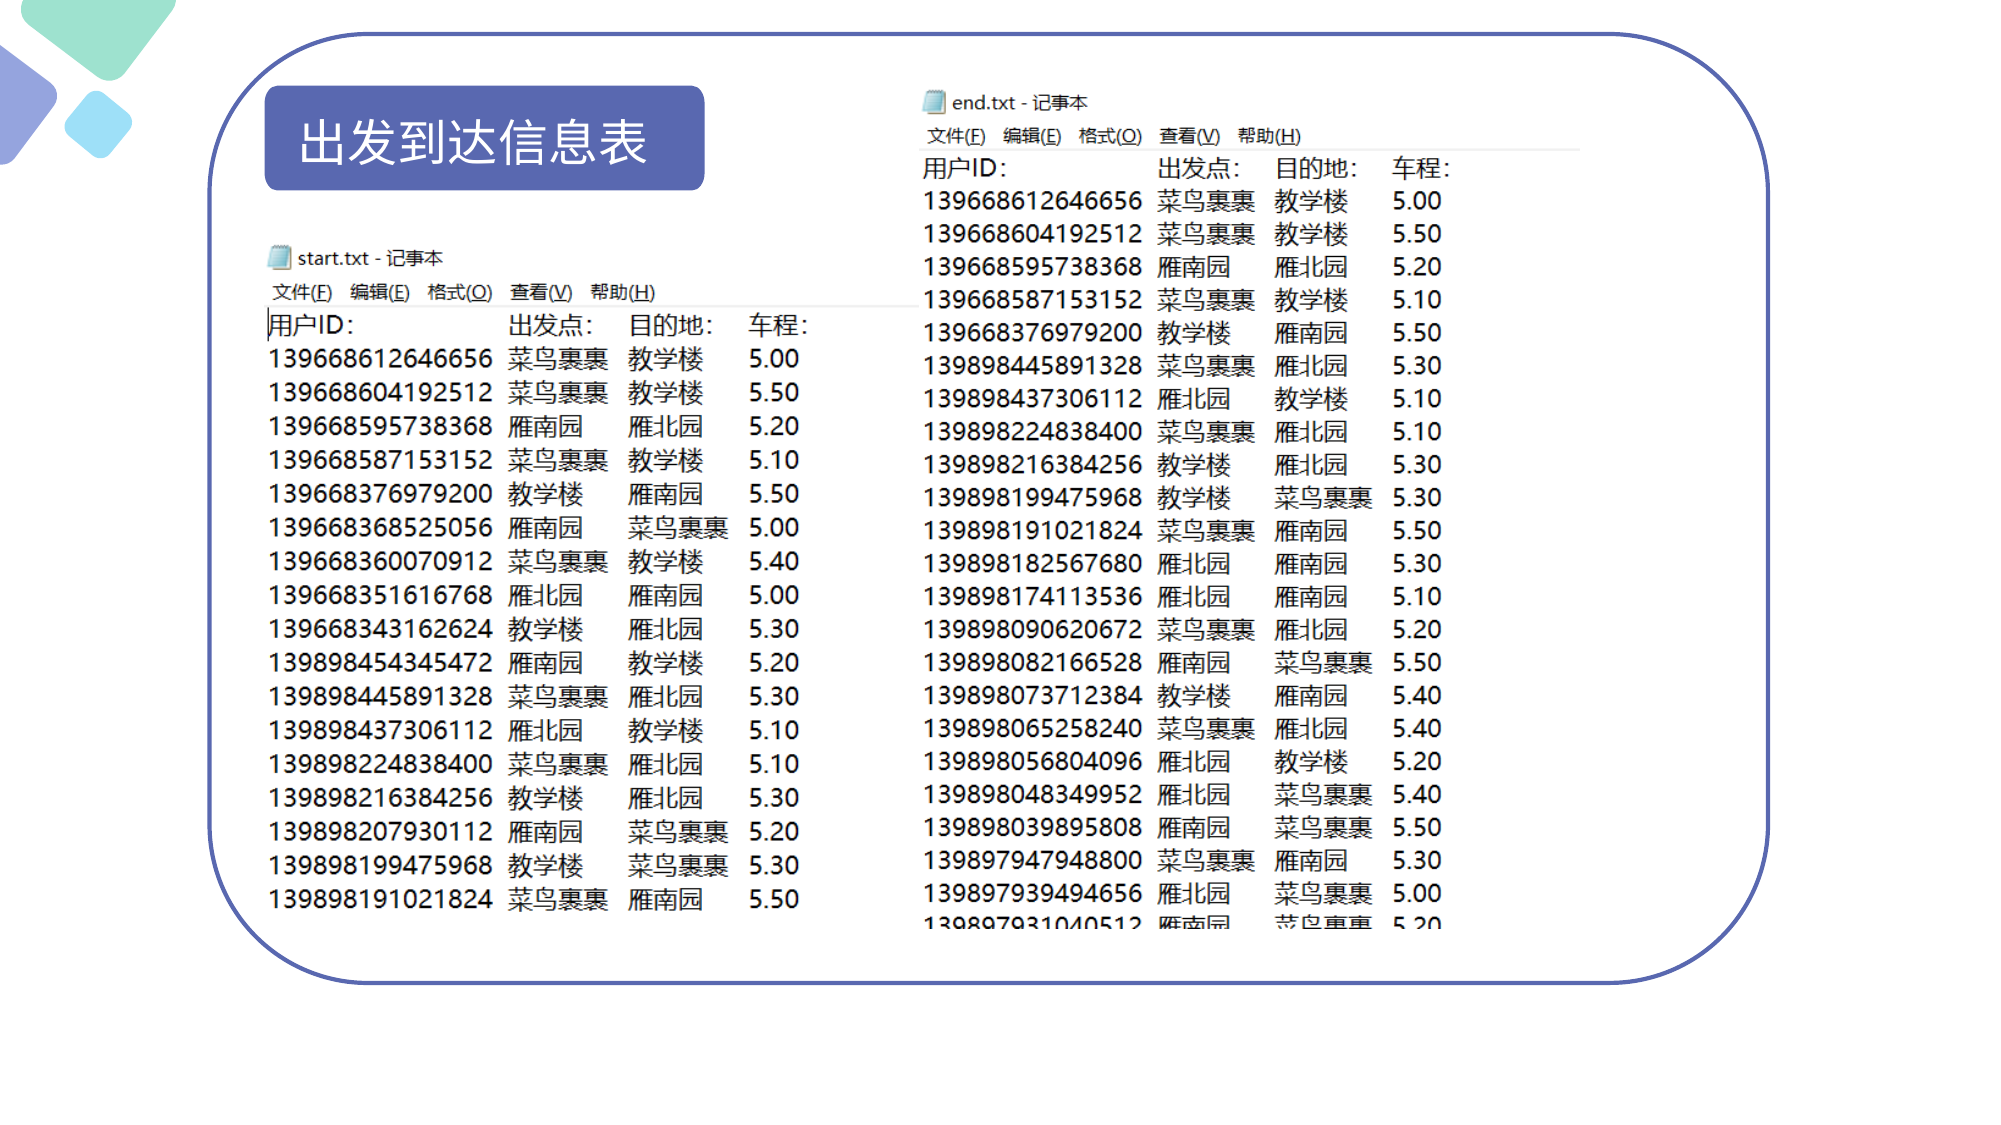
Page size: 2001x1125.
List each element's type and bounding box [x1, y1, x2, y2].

text_box [19, 0, 177, 82]
text_box [63, 89, 134, 160]
text_box [0, 43, 59, 166]
picture [264, 85, 1580, 929]
text_box [209, 33, 1768, 983]
